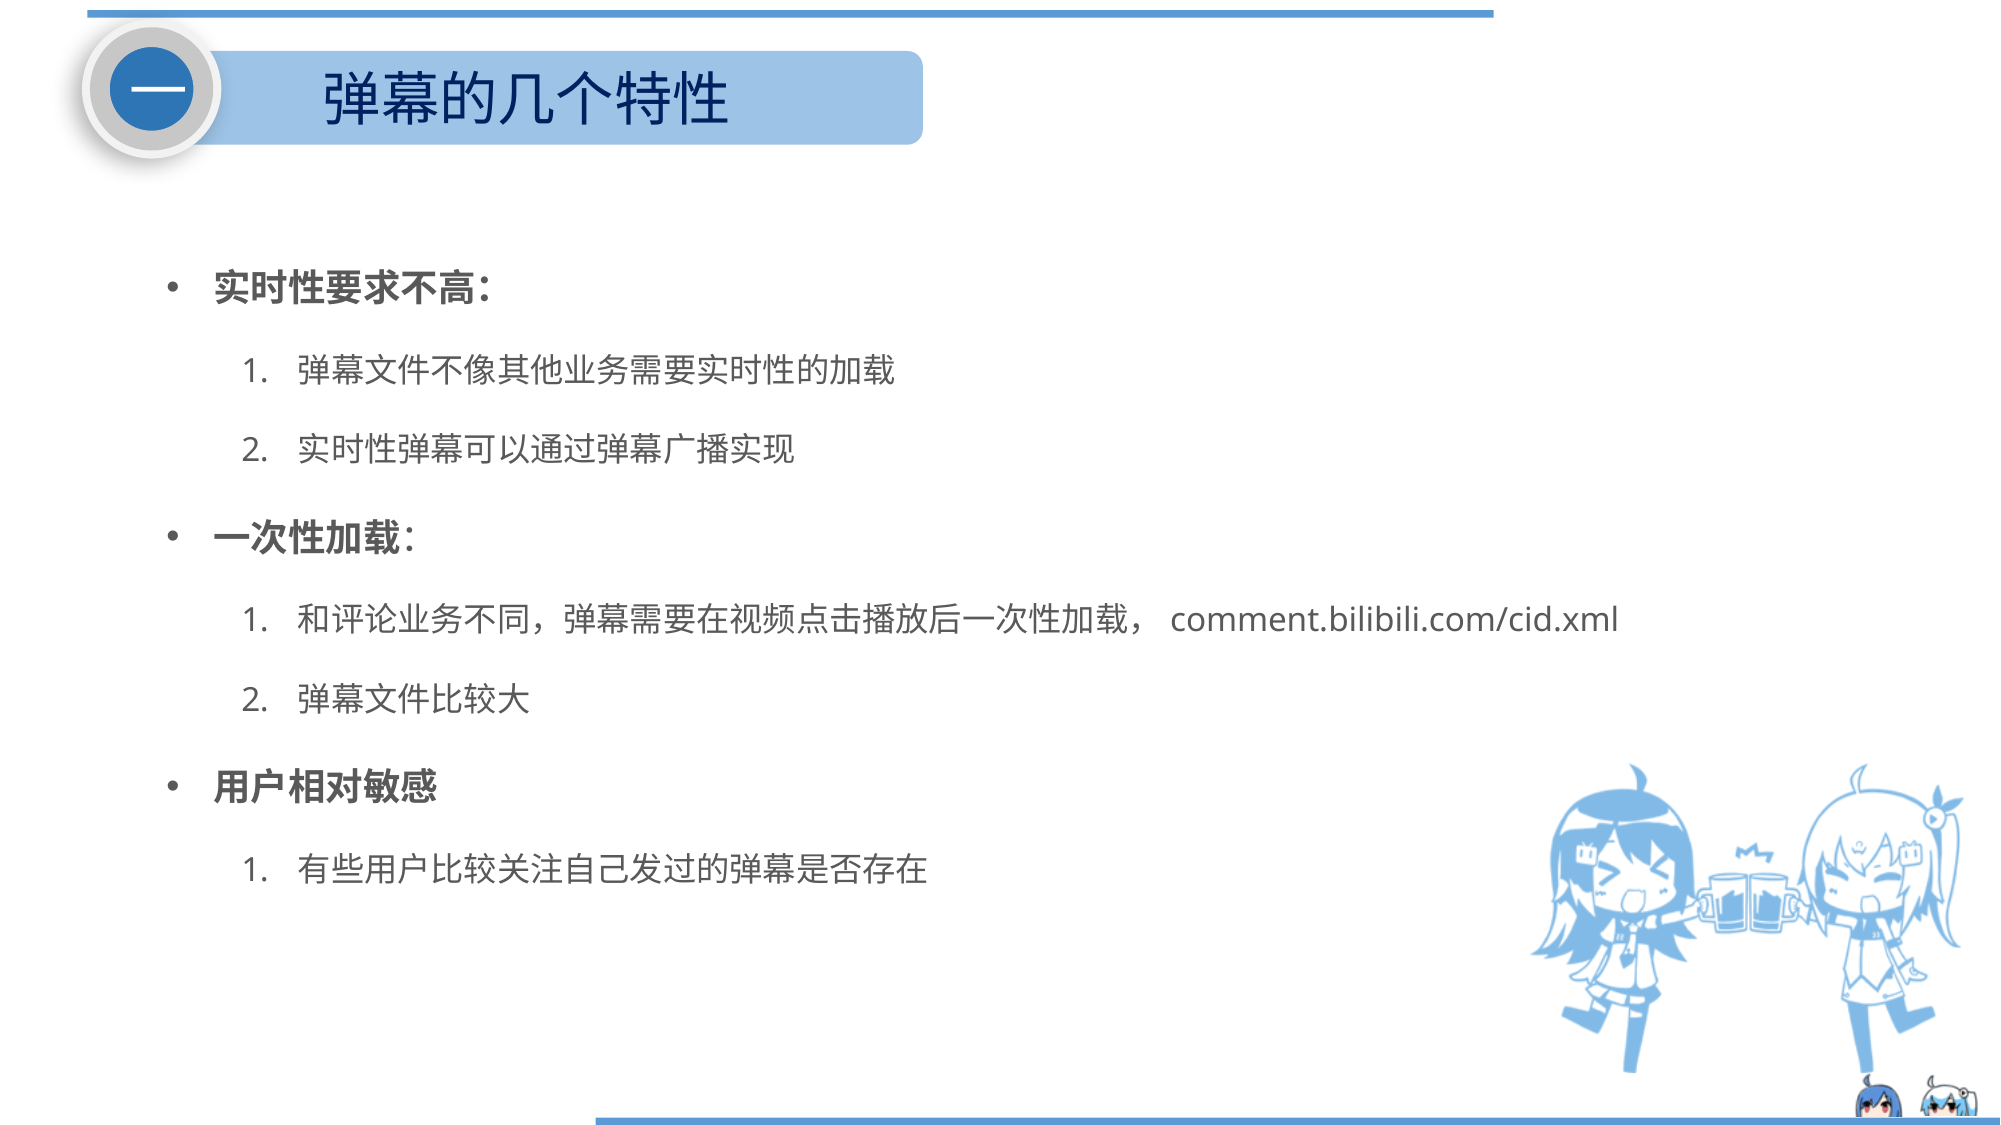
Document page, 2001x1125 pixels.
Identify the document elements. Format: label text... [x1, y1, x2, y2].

text_box 弹幕的几个特性 [281, 54, 746, 140]
text_box [594, 1116, 2000, 1125]
text_box [222, 49, 924, 146]
picture [1522, 724, 1979, 1121]
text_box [81, 19, 222, 159]
text_box 实时性要求不高： 弹幕文件不像其他业务需要实时性的加载 实时性弹幕可以通过弹幕广播实现 一次性加载： 和评论业务不同，弹幕需要在视频点击播放后一次性加载，comment.bilibili.com/cid.xml 弹幕文件比较大 用户相对敏感 有些用户比较关注自己发过的弹幕是否存在 [151, 211, 1733, 896]
text_box [86, 9, 1495, 19]
